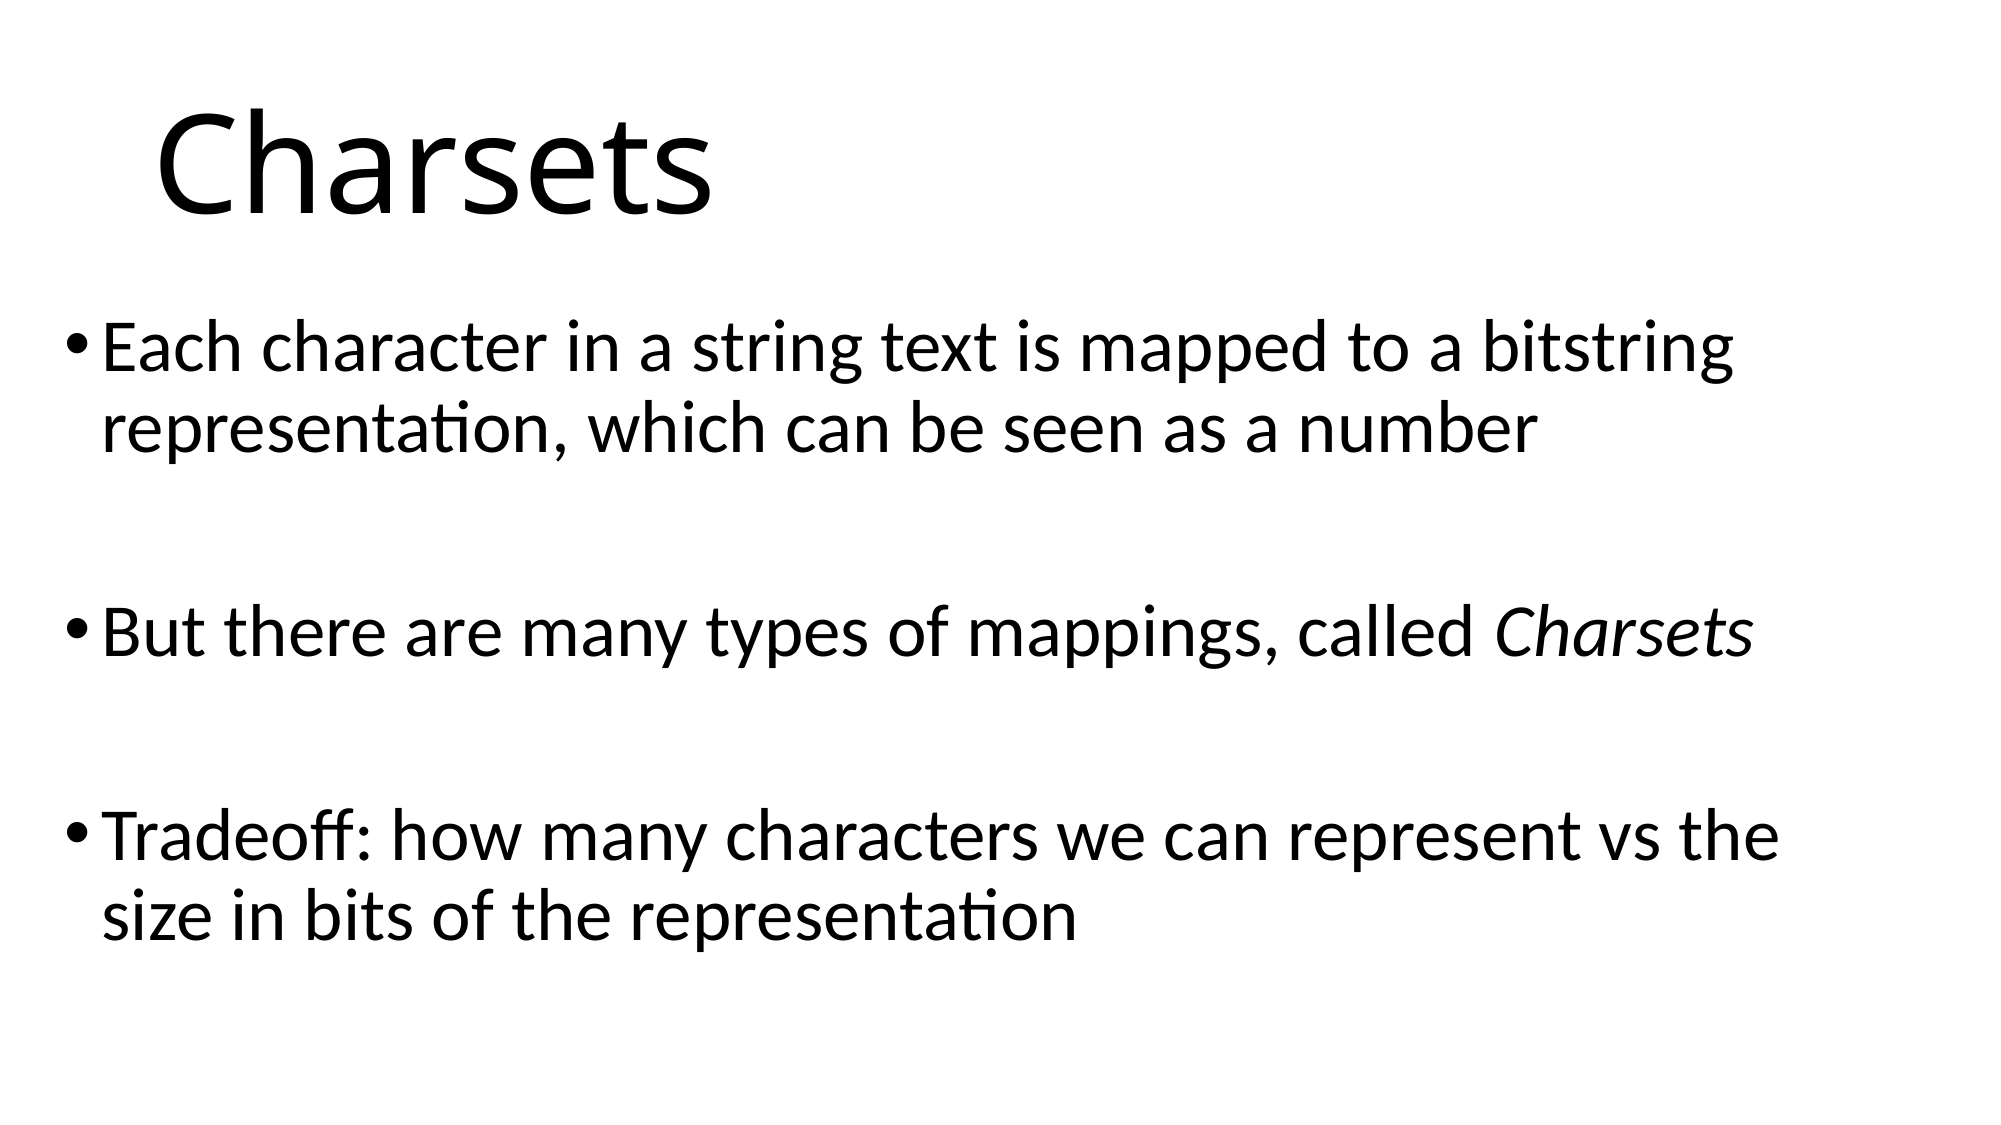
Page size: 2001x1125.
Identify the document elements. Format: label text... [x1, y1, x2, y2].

title Charsets [137, 59, 1863, 278]
list Each character in a string text is mapped to a bitstring representation, which can be seen as a number But there are many types of mappings, called Charsets Tradeoff: how many characters we can represent vs the size in bits of the representation [49, 299, 1863, 1014]
